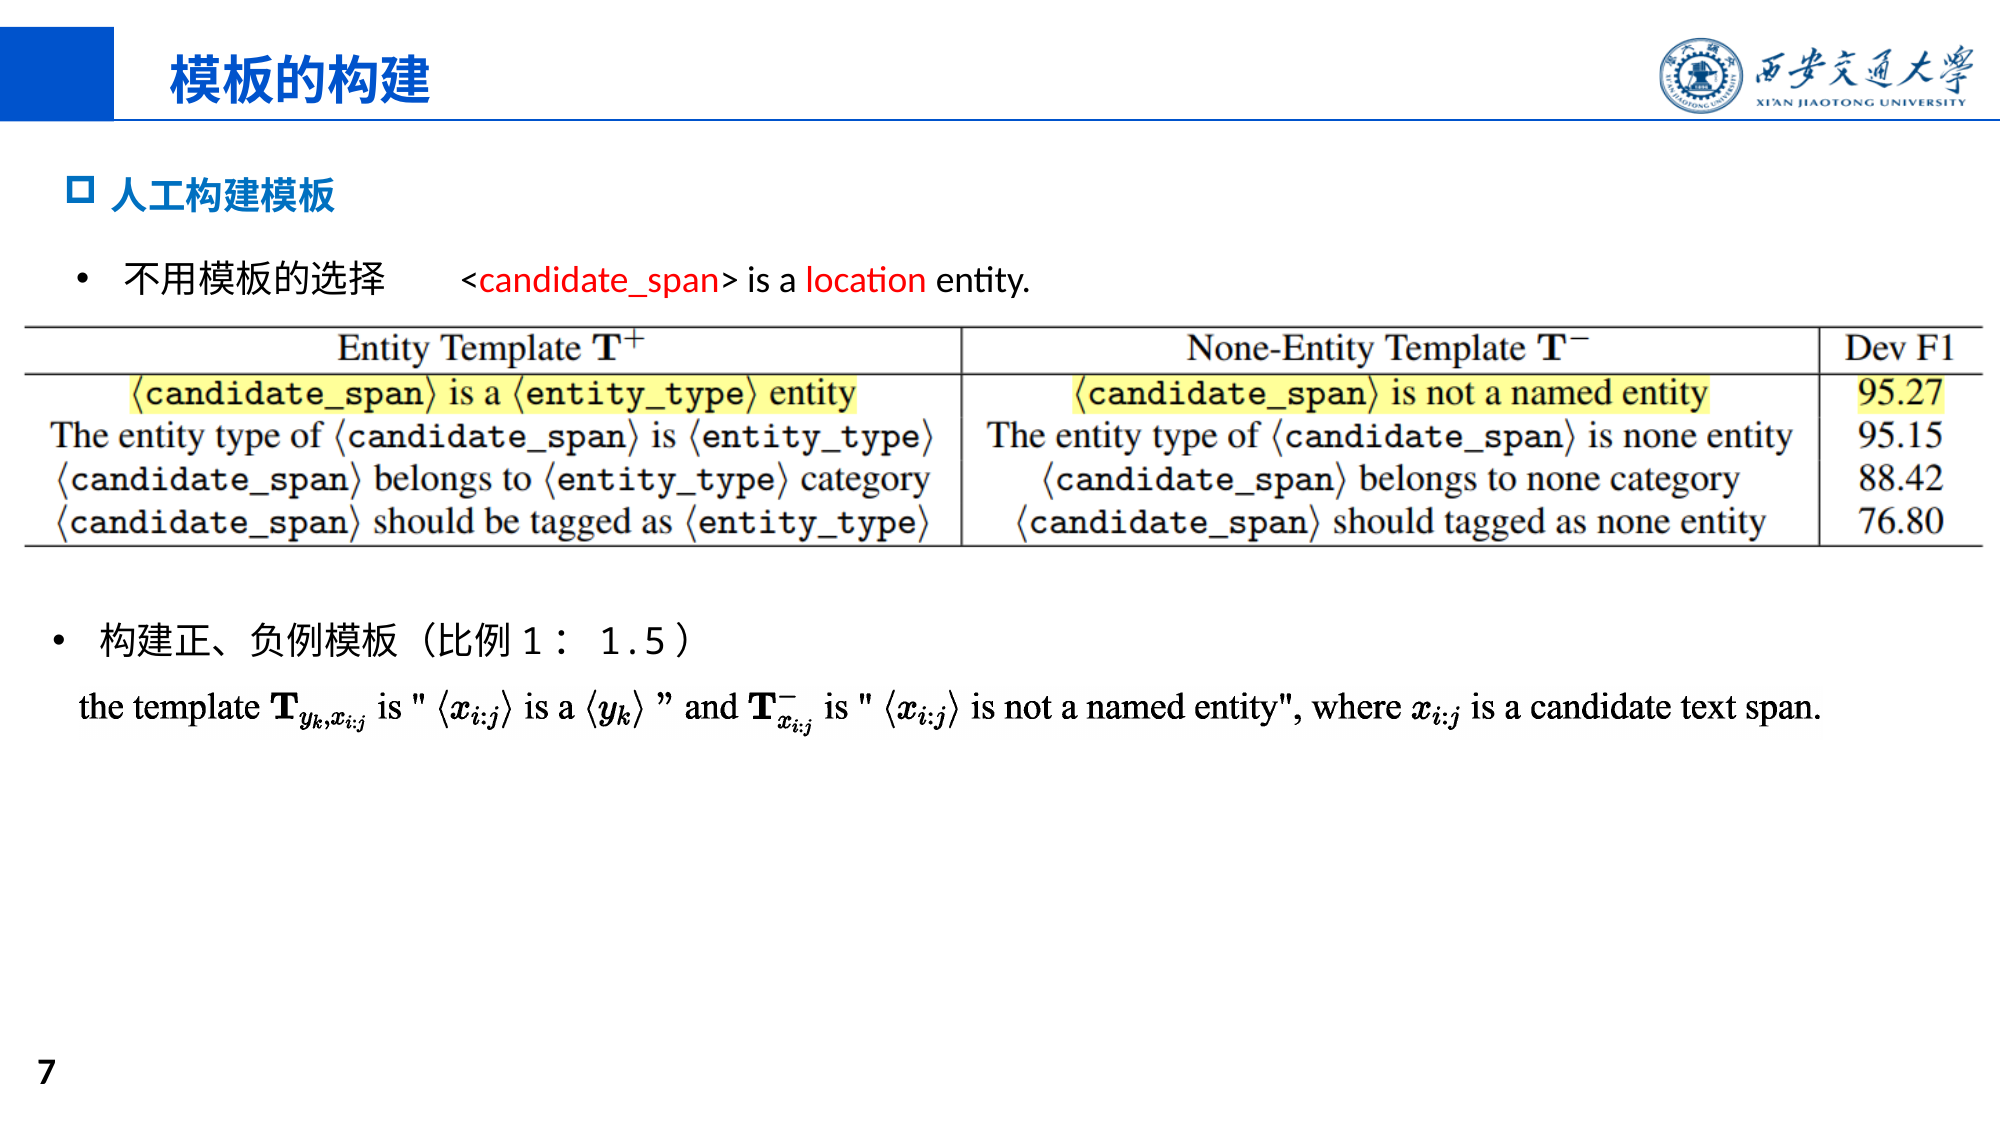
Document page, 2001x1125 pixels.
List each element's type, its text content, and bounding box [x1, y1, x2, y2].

text_box 不用模板的选择 [61, 247, 401, 302]
picture [0, 302, 2000, 563]
picture [1659, 34, 1984, 122]
picture [79, 686, 1823, 740]
text_box 人工构建模板 [49, 164, 351, 225]
text_box 7 [22, 1039, 72, 1100]
text_box <candidate_span> is a location entity. [445, 247, 1446, 302]
text_box 构建正、负例模板（比例1：1.5） [37, 609, 728, 670]
text_box 模板的构建 [169, 34, 1663, 110]
